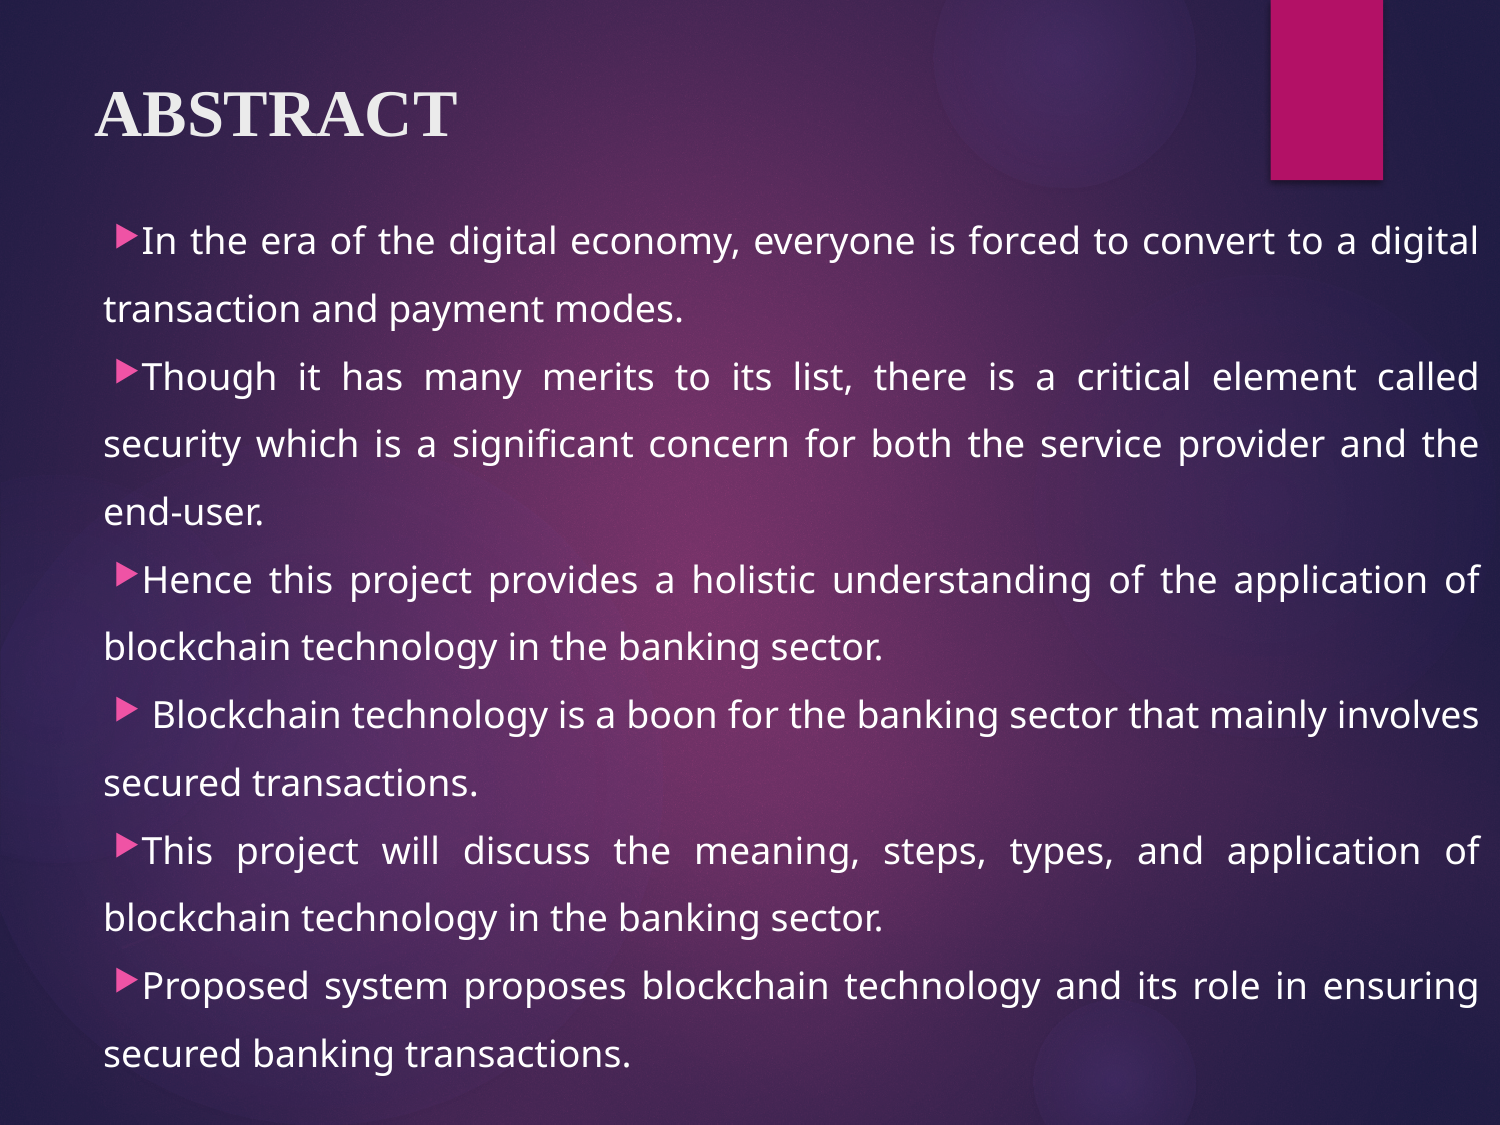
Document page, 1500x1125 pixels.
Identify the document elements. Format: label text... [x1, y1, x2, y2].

title ABSTRACT [79, 62, 1237, 293]
list In the era of the digital economy, everyone is forced to convert to a digital transaction and payment modes. Though it has many merits to its list, there is a critical element called security which is a significant concern for both the service provider and the end-user. Hence this project provides a holistic understanding of the application of blockchain technology in the banking sector. Blockchain technology is a boon for the banking sector that mainly involves secured transactions. This project will discuss the meaning, steps, types, and application of blockchain technology in the banking sector. Proposed system proposes blockchain technology and its role in ensuring secured banking transactions. [88, 187, 1497, 1038]
